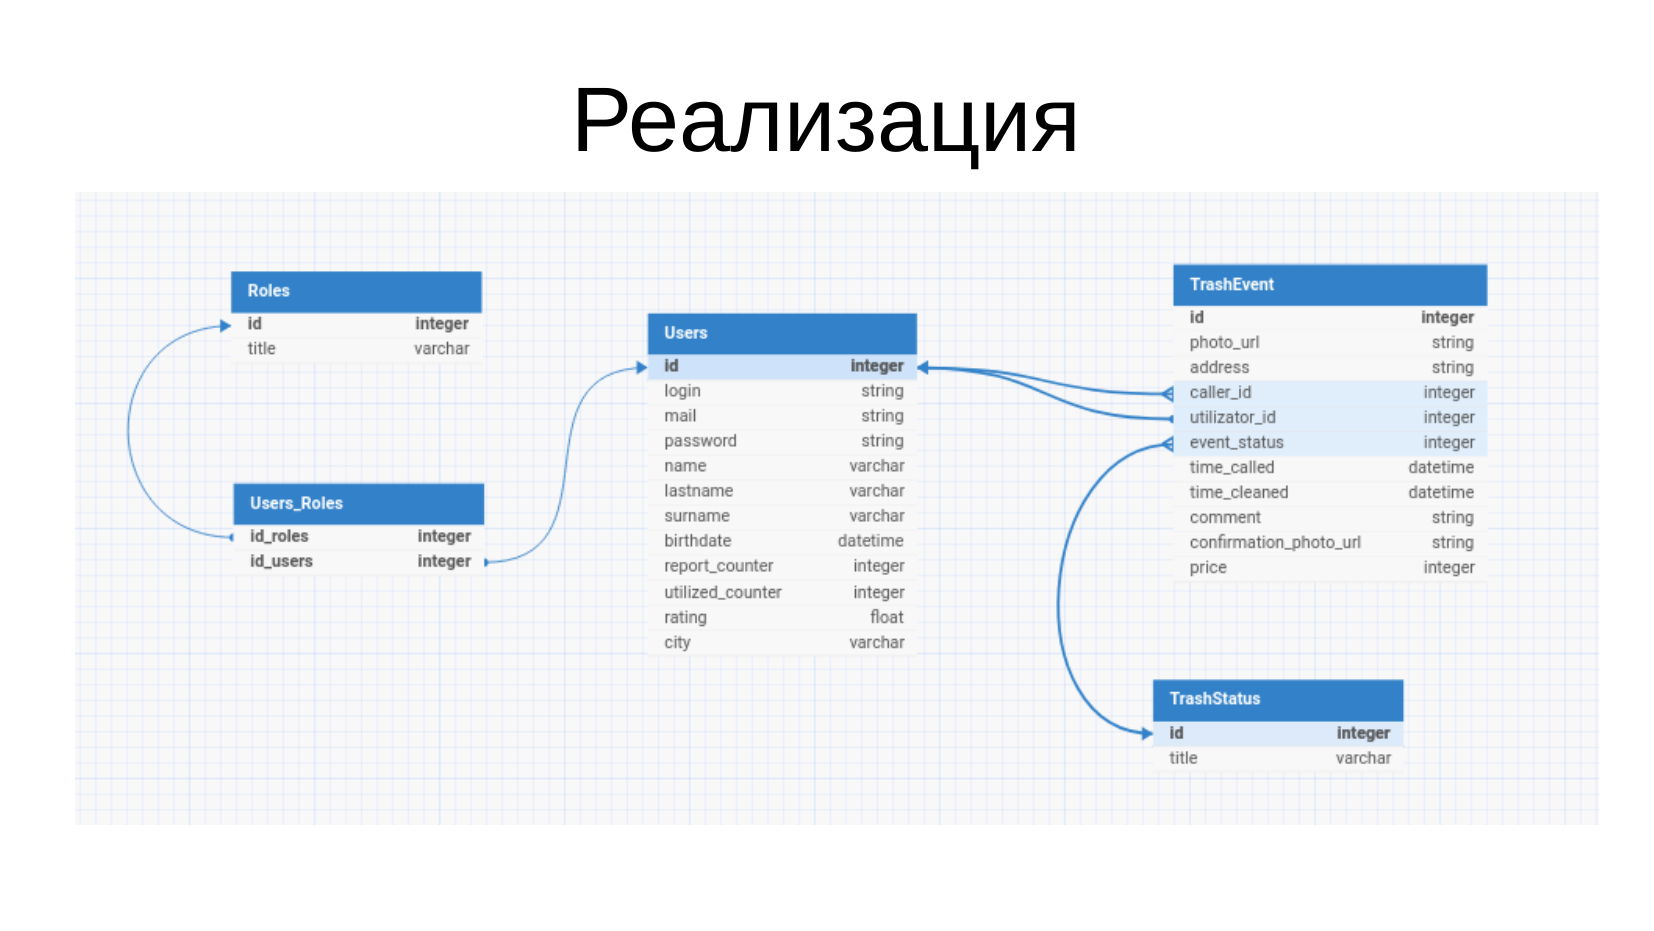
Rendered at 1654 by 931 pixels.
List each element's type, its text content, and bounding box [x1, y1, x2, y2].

title Реализация [82, 37, 1571, 192]
picture [74, 192, 1599, 825]
